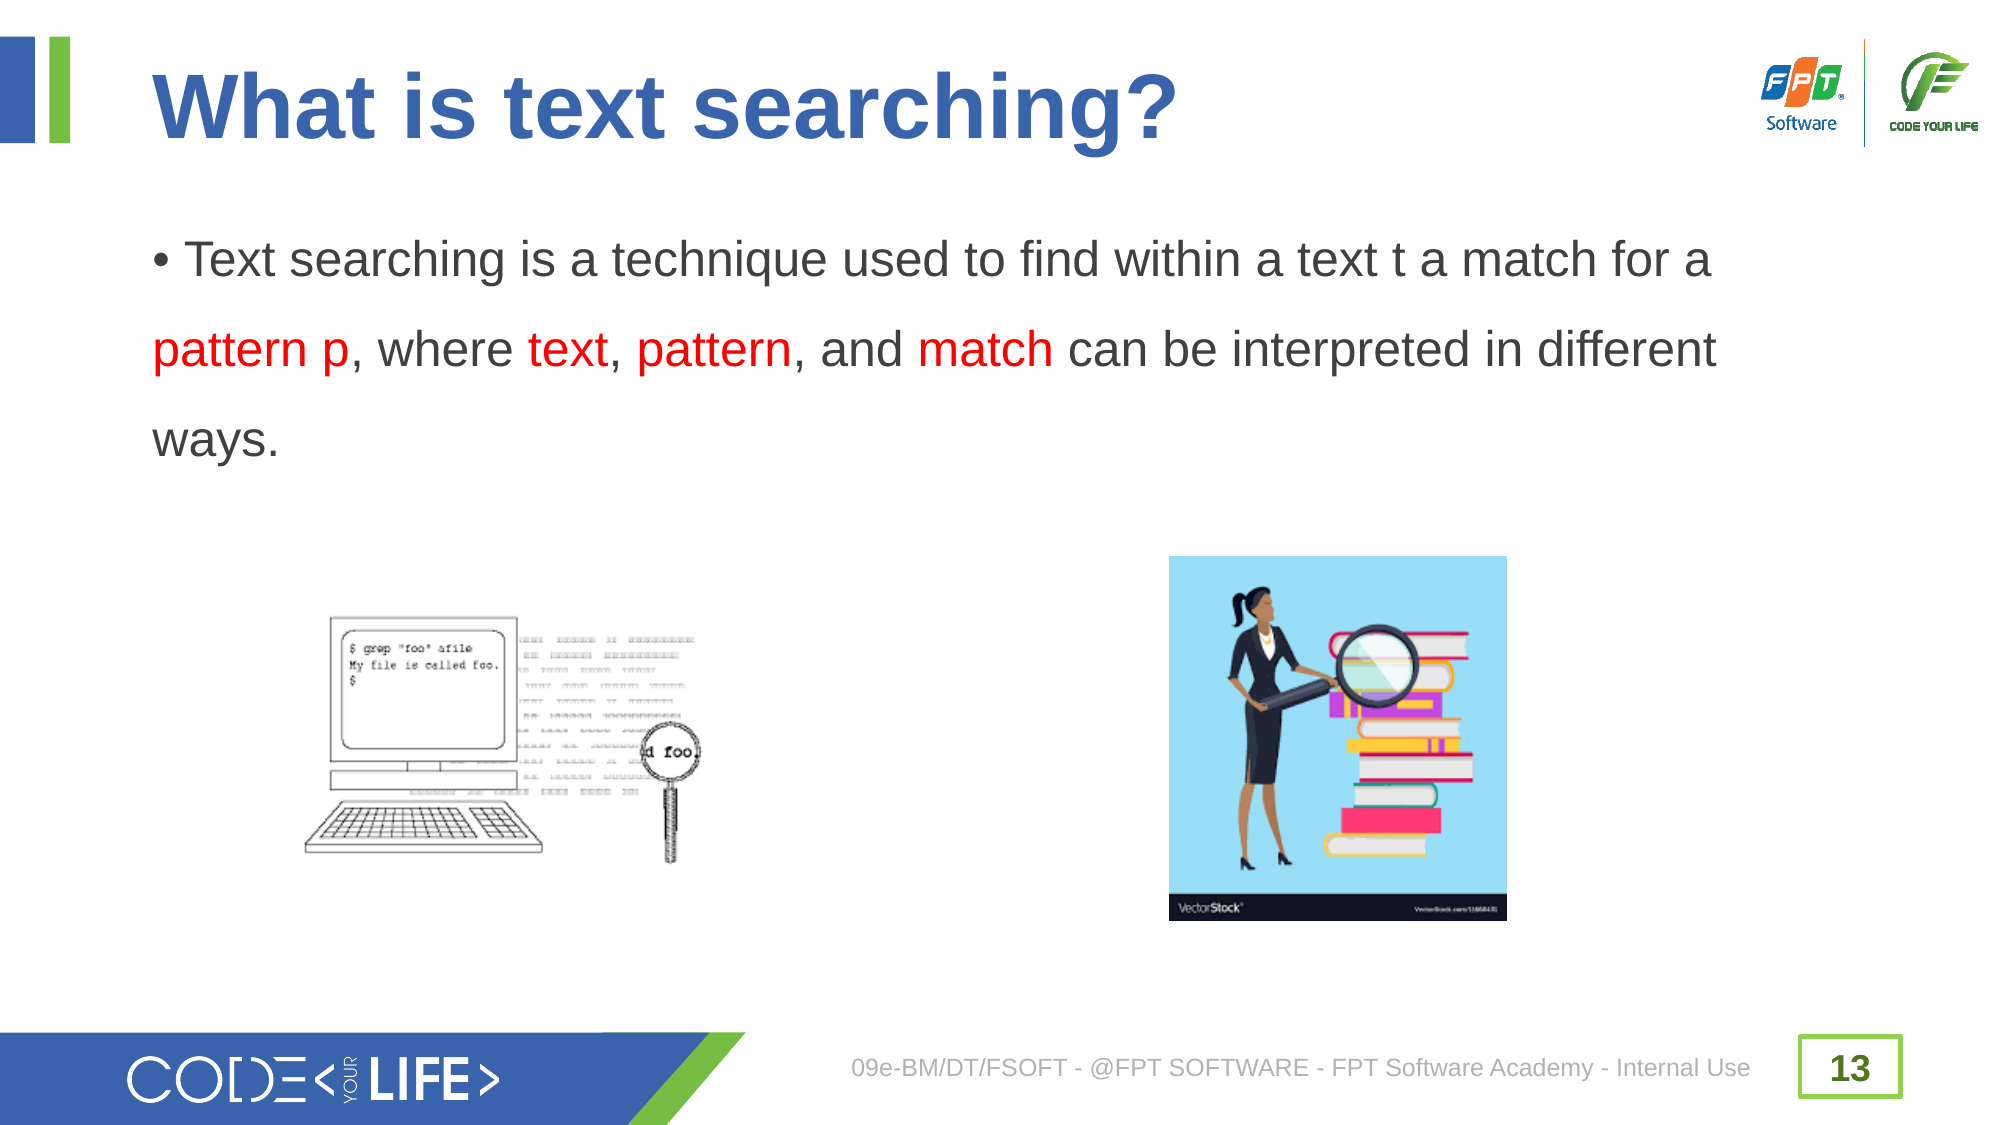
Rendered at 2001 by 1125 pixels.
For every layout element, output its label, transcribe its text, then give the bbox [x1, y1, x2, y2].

footer 09e-BM/DT/FSOFT - @FPT SOFTWARE - FPT Software Academy - Internal Use [804, 1036, 1800, 1097]
picture [127, 1056, 499, 1104]
picture [1169, 556, 1507, 921]
picture [1741, 28, 1994, 158]
picture [277, 599, 723, 877]
title What is text searching? [137, 29, 1863, 188]
list • Text searching is a technique used to find within a text t a match for a pattern p, where text, pattern, and match can be interpreted in different ways. [137, 188, 1863, 1012]
slide_number 13 [1798, 1034, 1903, 1099]
